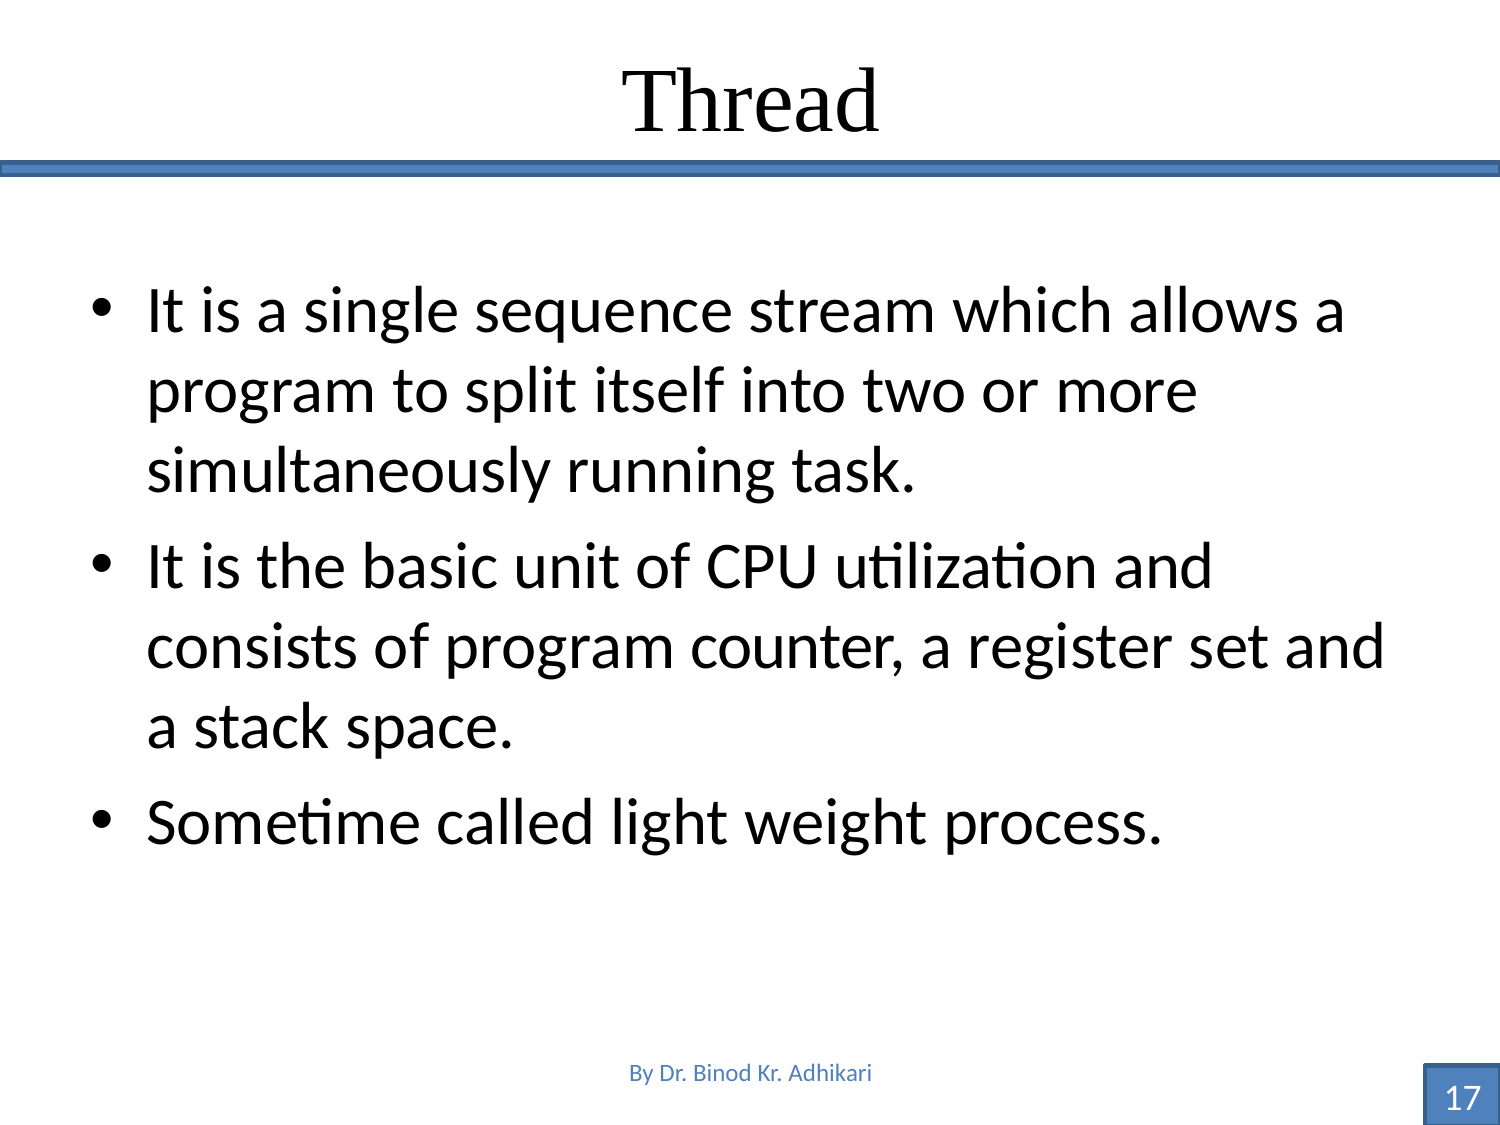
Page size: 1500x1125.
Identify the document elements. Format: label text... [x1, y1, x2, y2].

title Thread [356, 37, 1144, 228]
footer By Dr. Binod Kr. Adhikari [541, 1060, 959, 1125]
text_box It is a single sequence stream which allows a program to split itself into two or more simultaneously running task. It is the basic unit of CPU utilization and consists of program counter, a register set and a stack space. Sometime called light weight process. [87, 263, 1396, 858]
